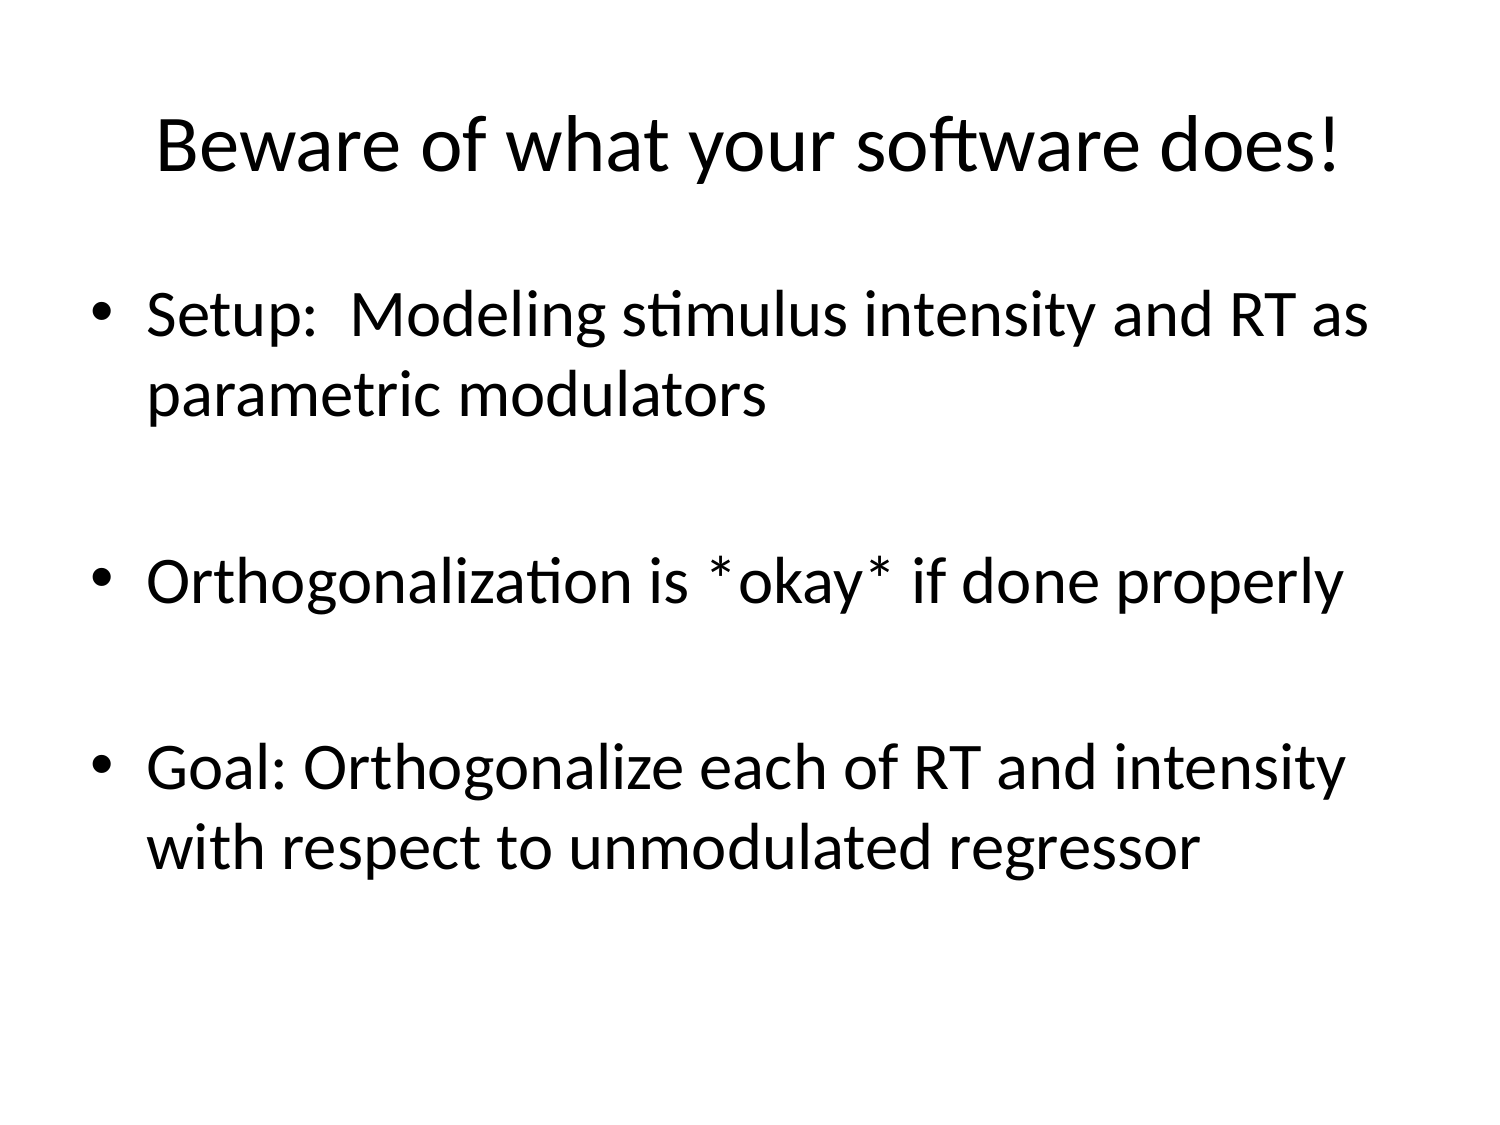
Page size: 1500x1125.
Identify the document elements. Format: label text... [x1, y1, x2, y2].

title Beware of what your software does! [75, 45, 1425, 233]
list Setup: Modeling stimulus intensity and RT as parametric modulators Orthogonalization is *okay* if done properly Goal: Orthogonalize each of RT and intensity with respect to unmodulated regressor [75, 262, 1425, 1005]
